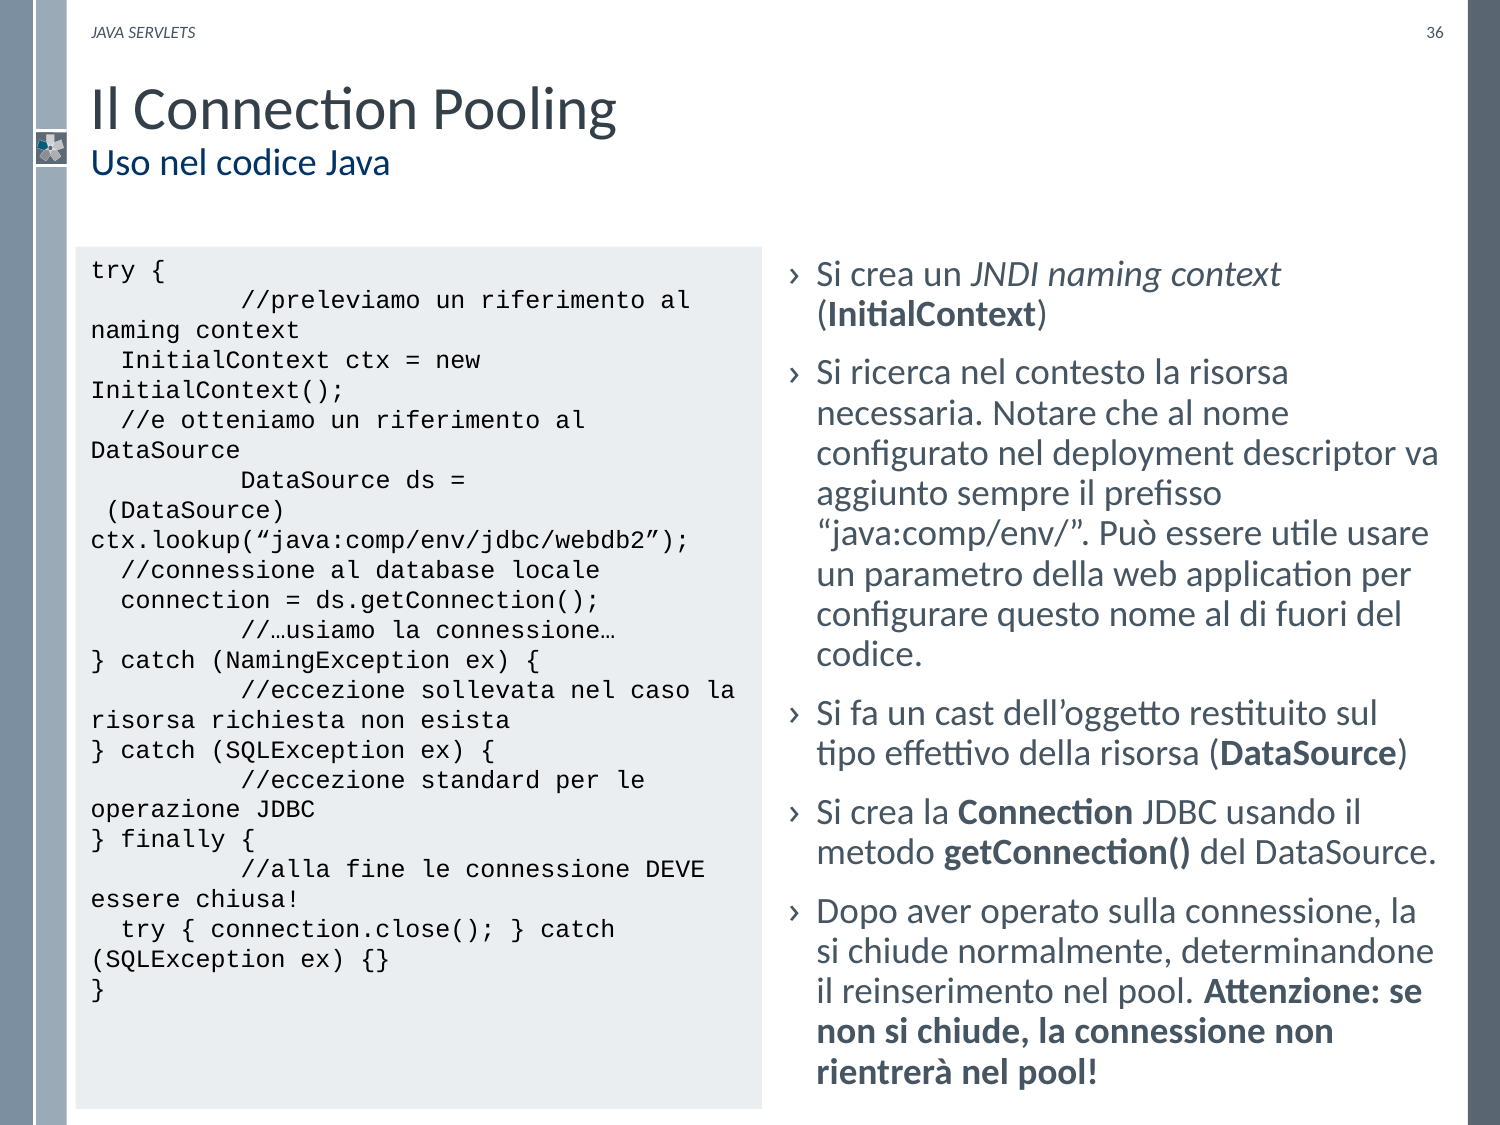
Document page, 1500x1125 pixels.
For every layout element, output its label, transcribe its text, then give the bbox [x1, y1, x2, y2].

picture [37, 134, 64, 161]
title Il Connection Pooling Uso nel codice Java [75, 68, 1459, 233]
footer Java Servlets [76, 8, 566, 55]
list try { //preleviamo un riferimento al naming context InitialContext ctx = new InitialContext(); //e otteniamo un riferimento al DataSource DataSource ds = (DataSource) ctx.lookup(“java:comp/env/jdbc/webdb2”); //connessione al database locale connection = ds.getConnection(); //…usiamo la connessione… } catch (NamingException ex) { //eccezione sollevata nel caso la risorsa richiesta non esista } catch (SQLException ex) { //eccezione standard per le operazione JDBC } finally { //alla fine le connessione DEVE essere chiusa! try { connection.close(); } catch (SQLException ex) {} } [75, 246, 762, 1109]
slide_number 36 [1370, 8, 1459, 55]
list Si crea un JNDI naming context (InitialContext) Si ricerca nel contesto la risorsa necessaria. Notare che al nome configurato nel deployment descriptor va aggiunto sempre il prefisso “java:comp/env/”. Può essere utile usare un parametro della web application per configurare questo nome al di fuori del codice. Si fa un cast dell’oggetto restituito sul tipo effettivo della risorsa (DataSource) Si crea la Connection JDBC usando il metodo getConnection() del DataSource. Dopo aver operato sulla connessione, la si chiude normalmente, determinandone il reinserimento nel pool. Attenzione: se non si chiude, la connessione non rientrerà nel pool! [773, 246, 1459, 1109]
